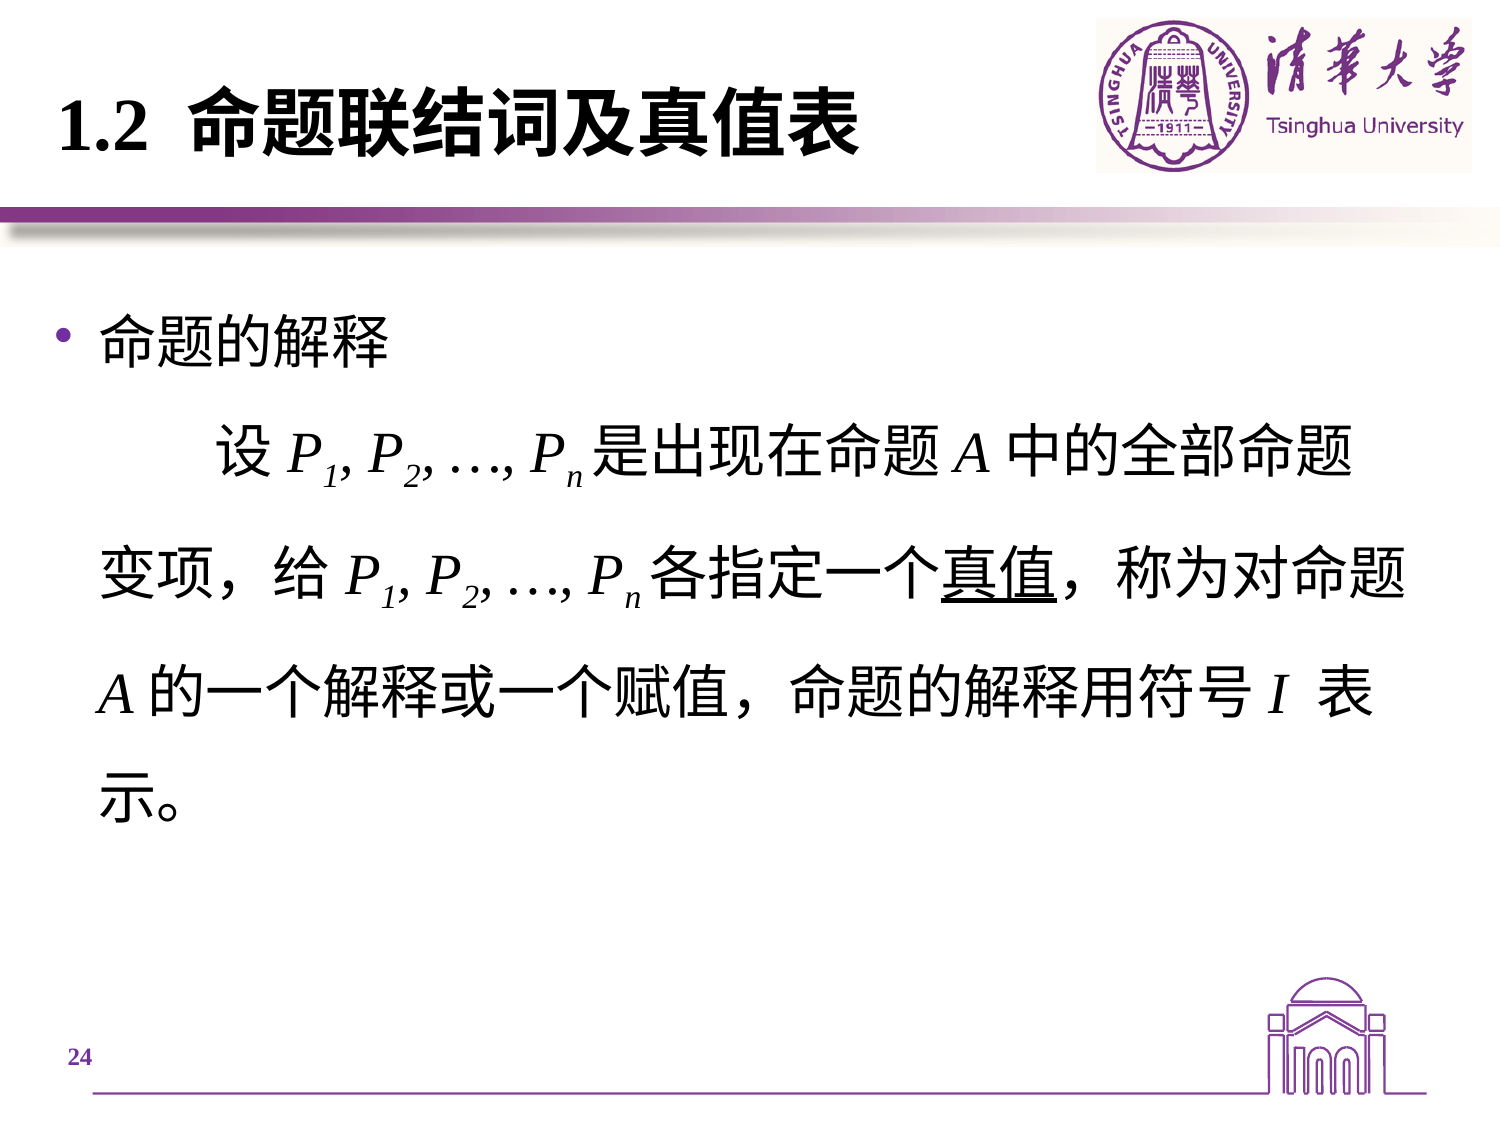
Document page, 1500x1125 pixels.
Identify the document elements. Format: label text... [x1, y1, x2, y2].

title 1.2 命题联结词及真值表 [41, 45, 1097, 197]
list 命题的解释 设P1, P2, …, Pn是出现在命题A中的全部命题变项，给P1, P2, …, Pn各指定一个真值，称为对命题A的一个解释或一个赋值，命题的解释用符号I 表示。 [41, 262, 1425, 1005]
picture [0, 207, 1500, 247]
picture [1096, 18, 1472, 173]
